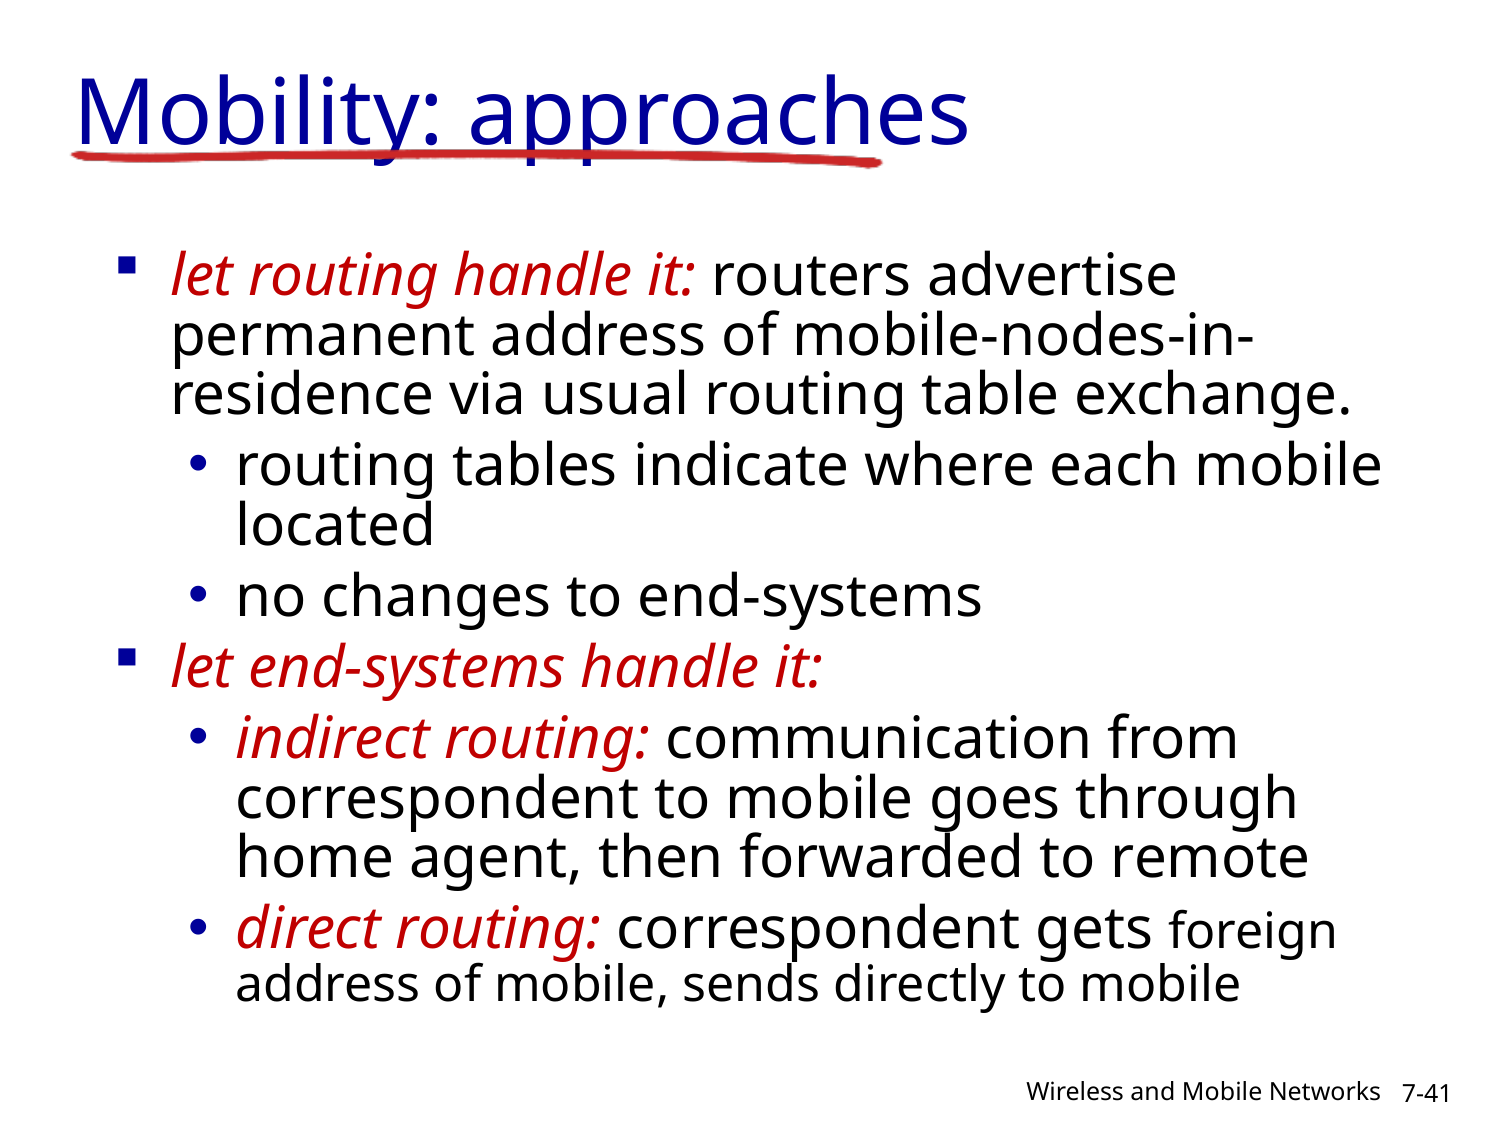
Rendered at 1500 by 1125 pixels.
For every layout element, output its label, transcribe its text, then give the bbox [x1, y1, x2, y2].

list let routing handle it: routers advertise permanent address of mobile-nodes-in-residence via usual routing table exchange. routing tables indicate where each mobile located no changes to end-systems let end-systems handle it: indirect routing: communication from correspondent to mobile goes through home agent, then forwarded to remote direct routing: correspondent gets foreign address of mobile, sends directly to mobile [98, 240, 1429, 977]
slide_number 7-41 [1387, 1069, 1500, 1115]
title Mobility: approaches [58, 14, 1334, 202]
footer Wireless and Mobile Networks [960, 1067, 1404, 1110]
picture [66, 145, 893, 175]
